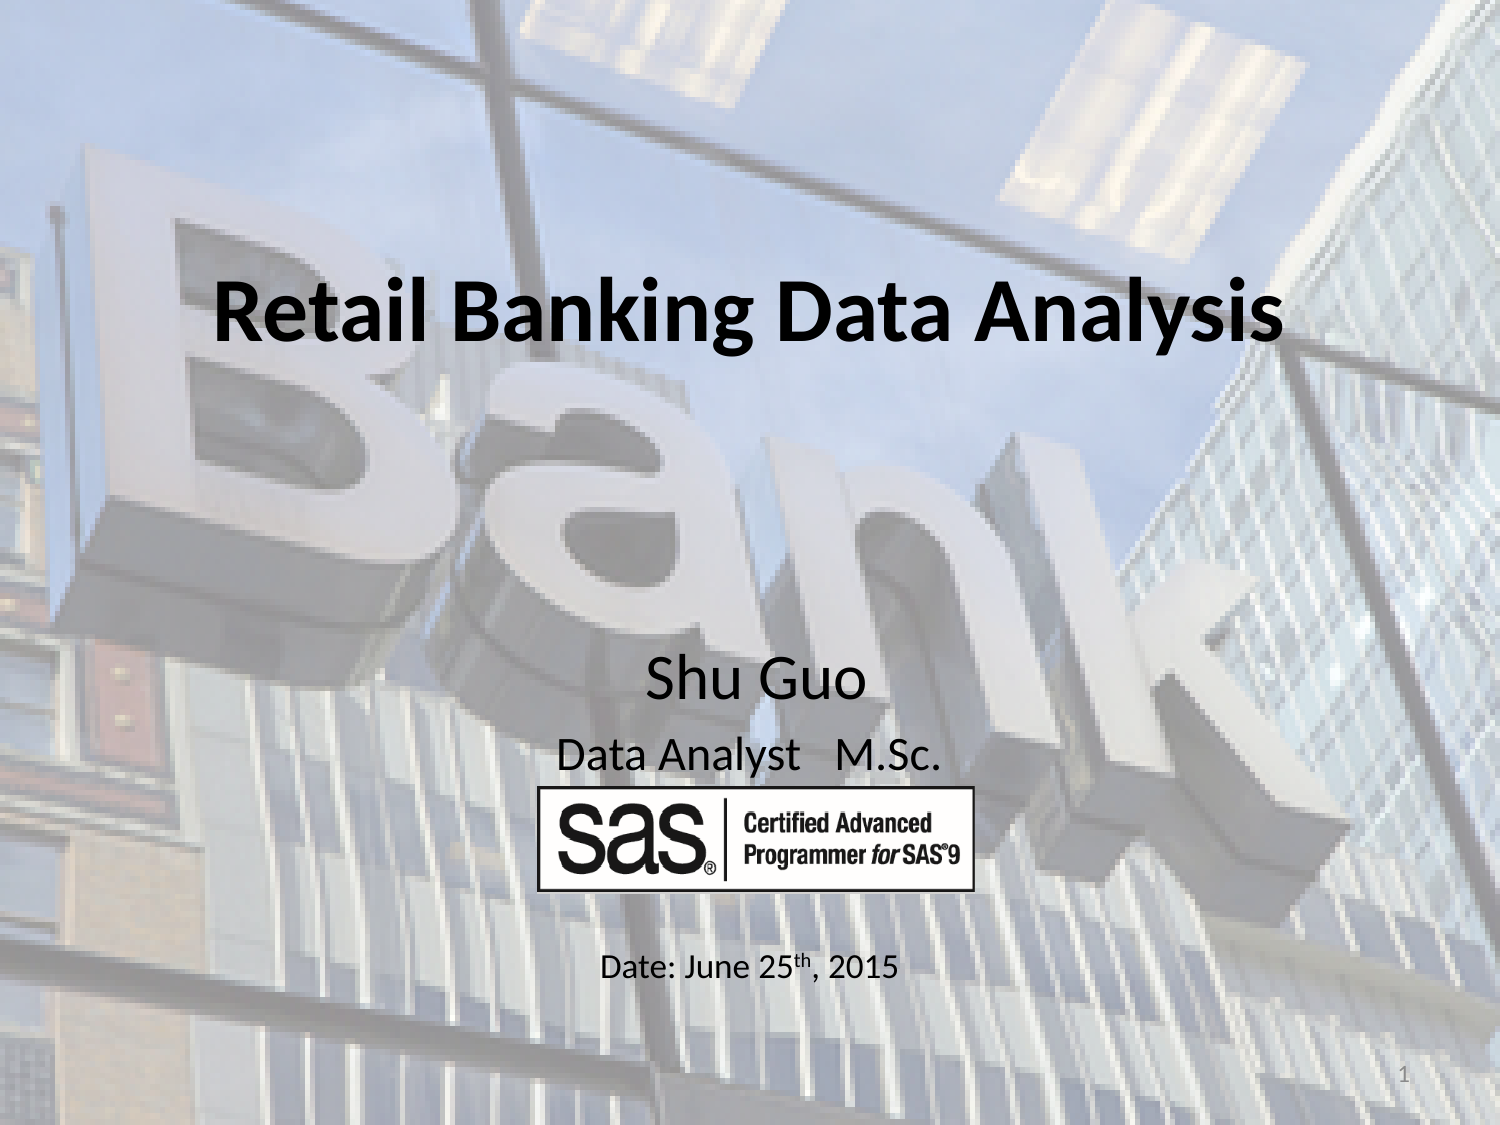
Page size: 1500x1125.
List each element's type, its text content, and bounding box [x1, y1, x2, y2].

title Retail Banking Data Analysis [112, 184, 1388, 426]
slide_number 1 [1074, 1042, 1425, 1103]
picture [537, 786, 975, 894]
subtitle Shu Guo Data Analyst M.Sc. Date: June 25th, 2015 [224, 627, 1275, 994]
